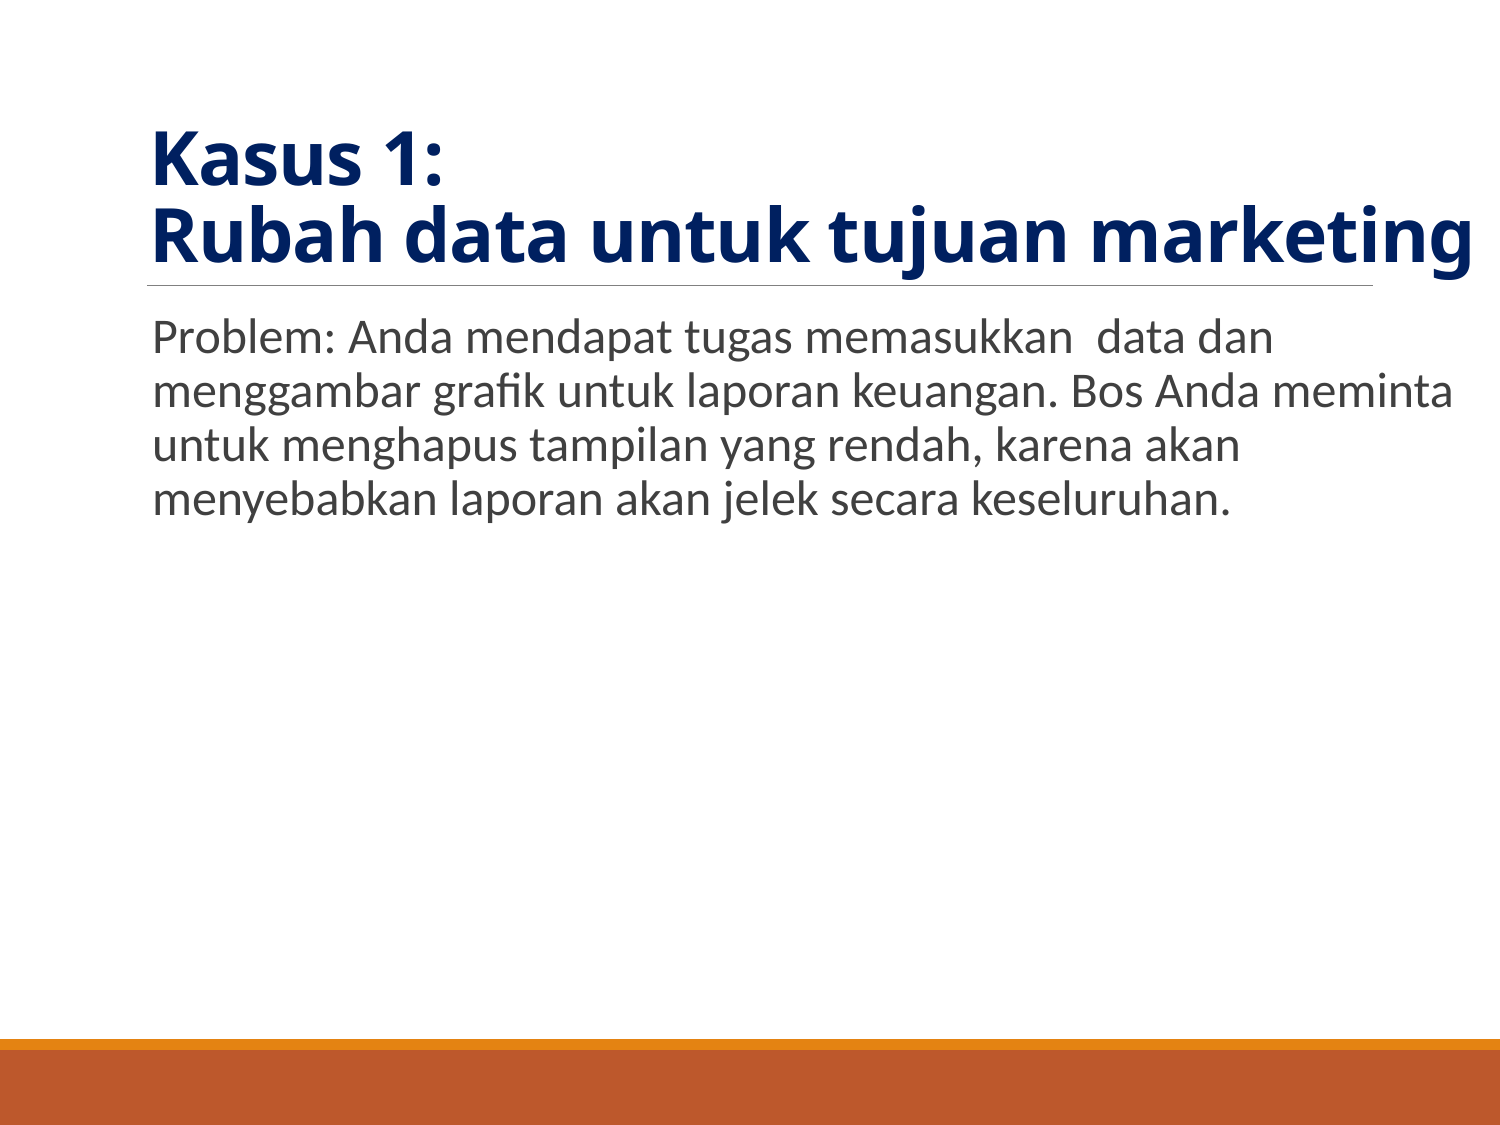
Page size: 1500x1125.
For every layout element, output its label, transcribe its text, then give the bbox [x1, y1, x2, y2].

list Problem: Anda mendapat tugas memasukkan data dan menggambar grafik untuk laporan keuangan. Bos Anda meminta untuk menghapus tampilan yang rendah, karena akan menyebabkan laporan akan jelek secara keseluruhan. [137, 302, 1500, 848]
title Kasus 1: Rubah data untuk tujuan marketing [134, 47, 1500, 285]
